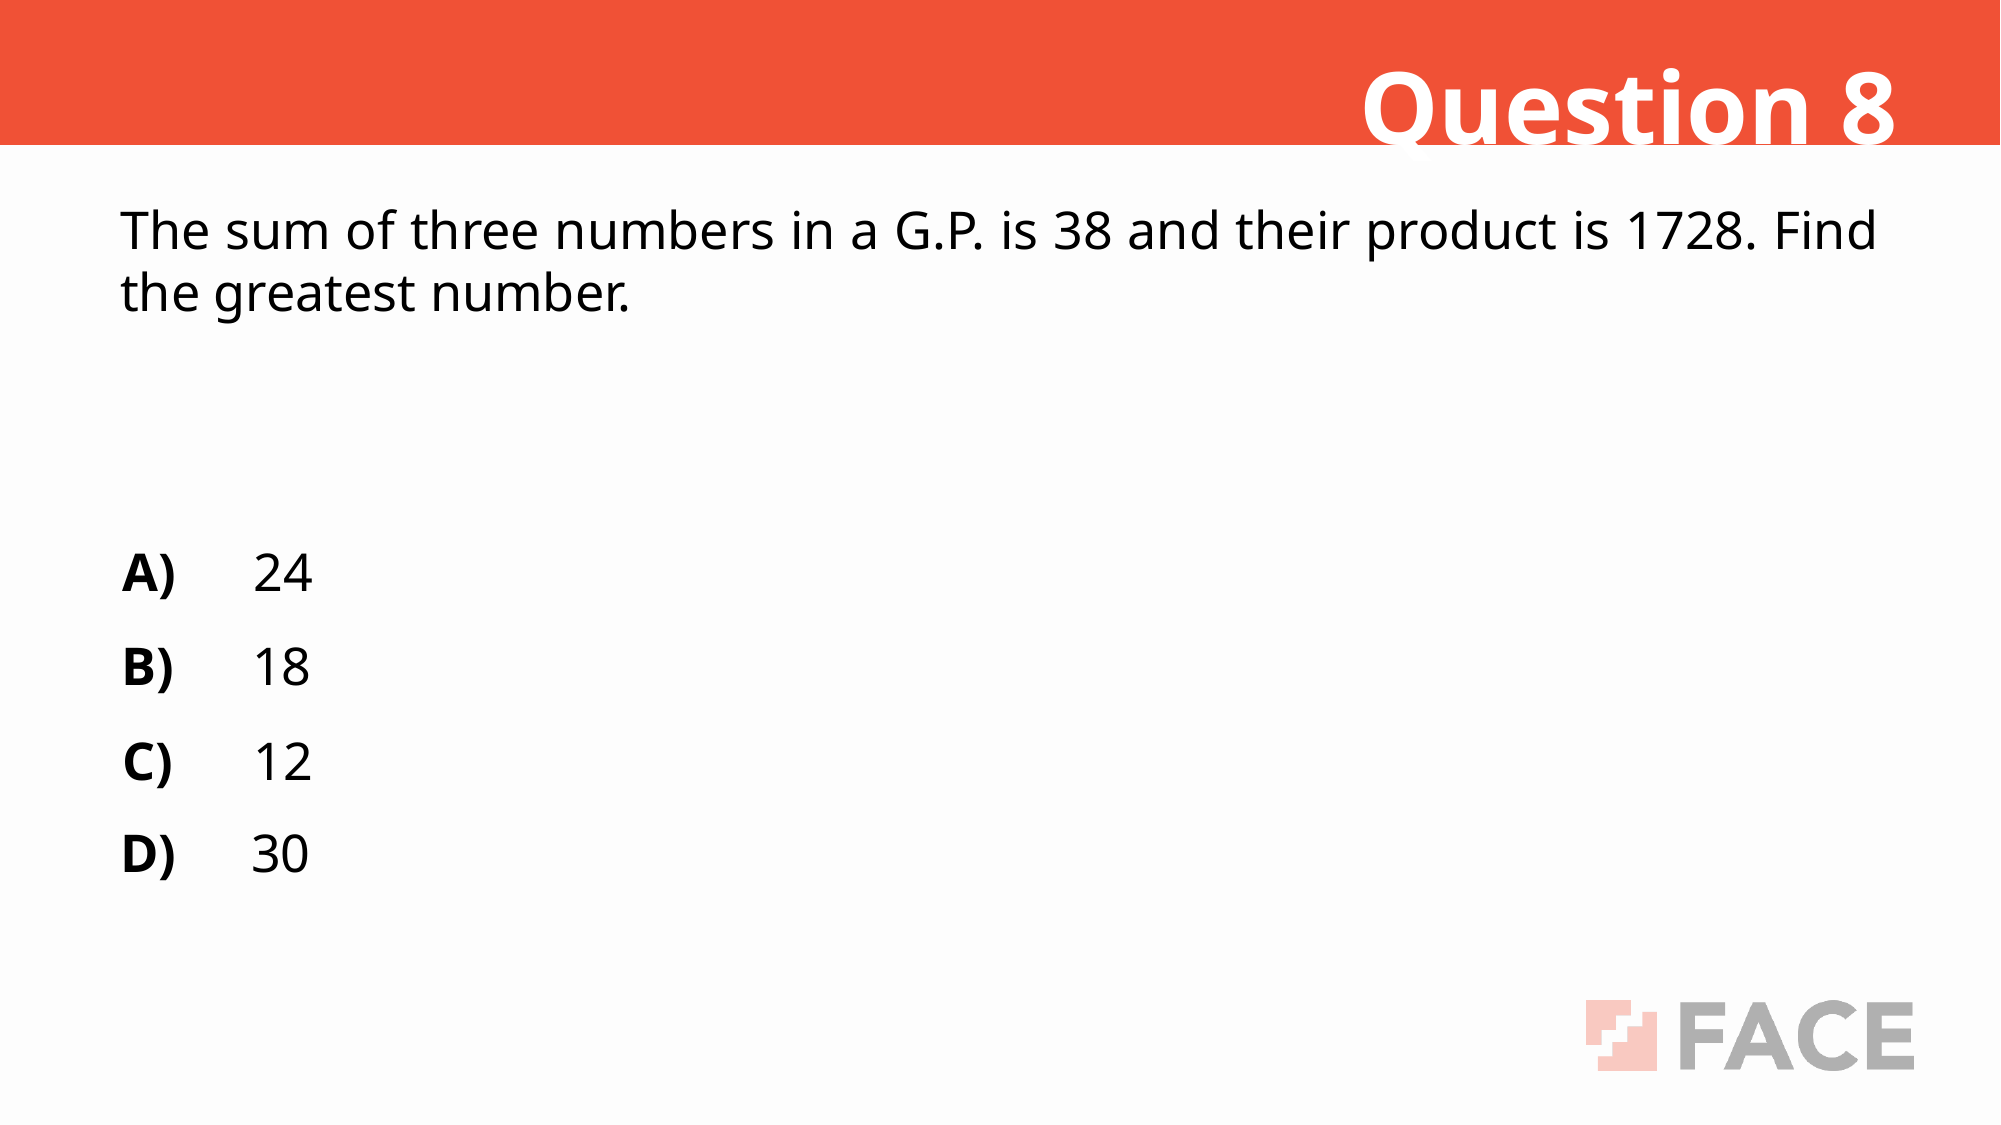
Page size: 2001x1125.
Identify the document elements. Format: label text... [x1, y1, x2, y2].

text_box 24 [238, 500, 1896, 610]
text_box C) [107, 689, 223, 798]
text_box 30 [236, 781, 1893, 891]
text_box 12 [238, 689, 1896, 798]
text_box Question 8 [638, 37, 1914, 173]
text_box A) [107, 500, 223, 610]
text_box 18 [237, 594, 1894, 704]
text_box [0, 0, 2000, 147]
text_box D) [105, 781, 220, 891]
picture [1586, 1000, 1914, 1072]
text_box The sum of three numbers in a G.P. is 38 and their product is 1728. Find the greatest number. [105, 189, 1895, 330]
text_box B) [106, 594, 221, 704]
